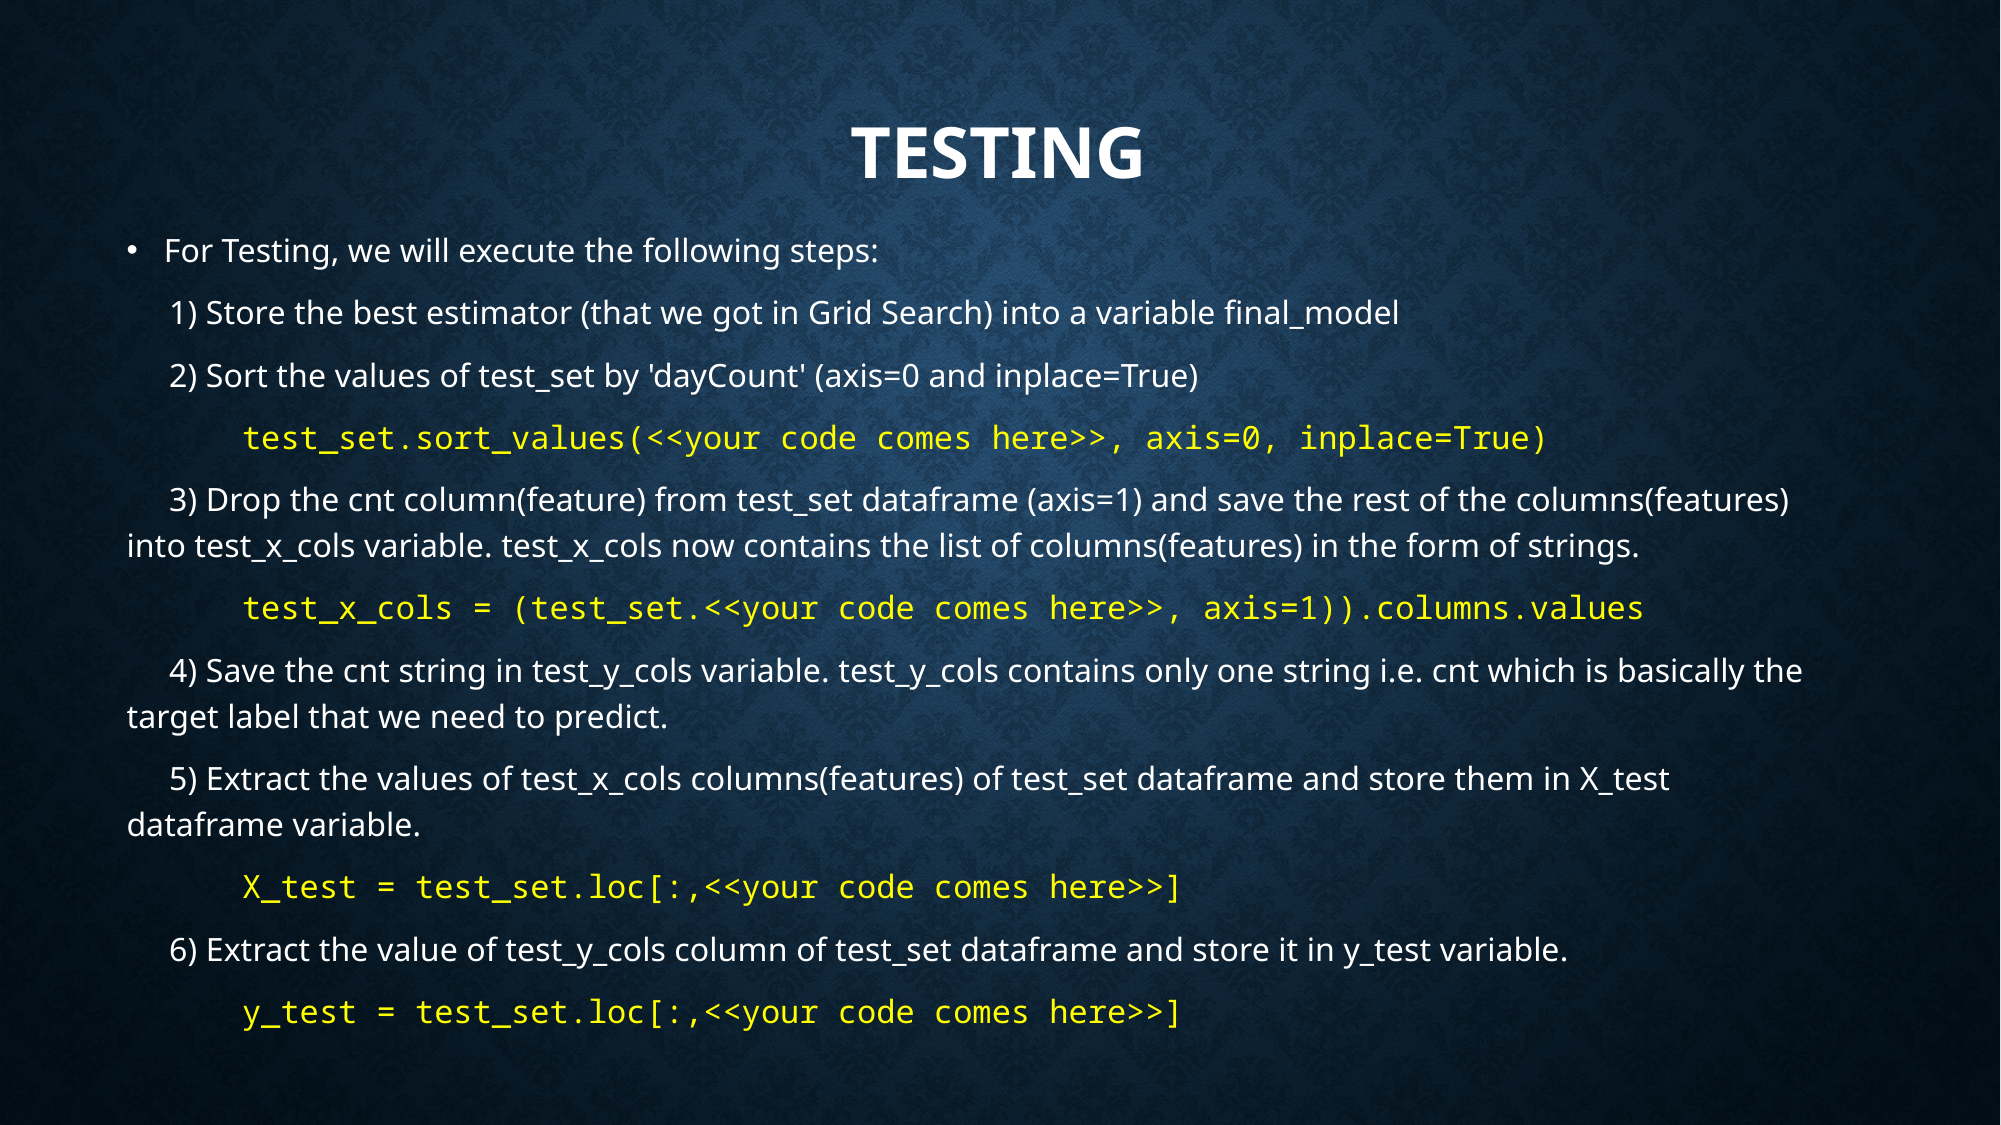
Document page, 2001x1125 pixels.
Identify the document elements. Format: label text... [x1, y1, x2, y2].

title testing [149, 47, 1849, 215]
list For Testing, we will execute the following steps: 1) Store the best estimator (that we got in Grid Search) into a variable final_model 2) Sort the values of test_set by 'dayCount' (axis=0 and inplace=True) test_set.sort_values(<<your code comes here>>, axis=0, inplace=True) 3) Drop the cnt column(feature) from test_set dataframe (axis=1) and save the rest of the columns(features) into test_x_cols variable. test_x_cols now contains the list of columns(features) in the form of strings. test_x_cols = (test_set.<<your code comes here>>, axis=1)).columns.values 4) Save the cnt string in test_y_cols variable. test_y_cols contains only one string i.e. cnt which is basically the target label that we need to predict. 5) Extract the values of test_x_cols columns(features) of test_set dataframe and store them in X_test dataframe variable. X_test = test_set.loc[:,<<your code comes here>>] 6) Extract the value of test_y_cols column of test_set dataframe and store it in y_test variable. y_test = test_set.loc[:,<<your code comes here>>] [111, 215, 1851, 1039]
